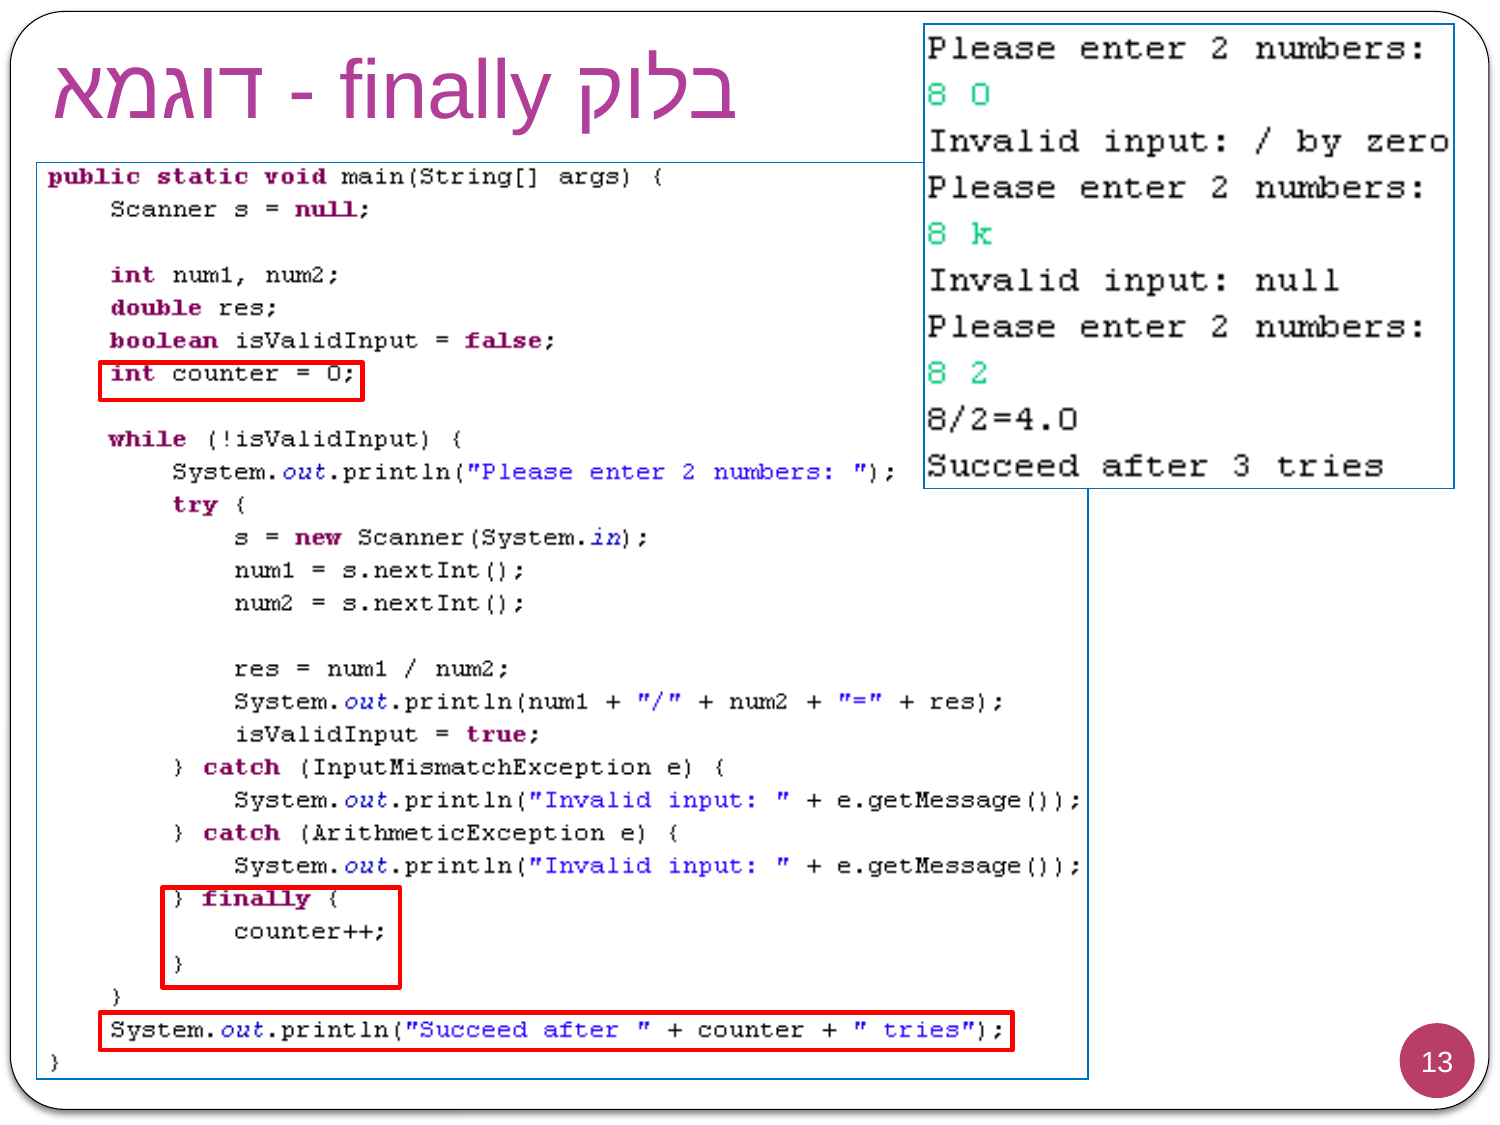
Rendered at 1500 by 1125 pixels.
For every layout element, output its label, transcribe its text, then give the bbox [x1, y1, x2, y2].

picture [37, 24, 1454, 1079]
title בלוק finally - דוגמא [37, 0, 1463, 151]
slide_number 13 [1399, 1023, 1475, 1099]
